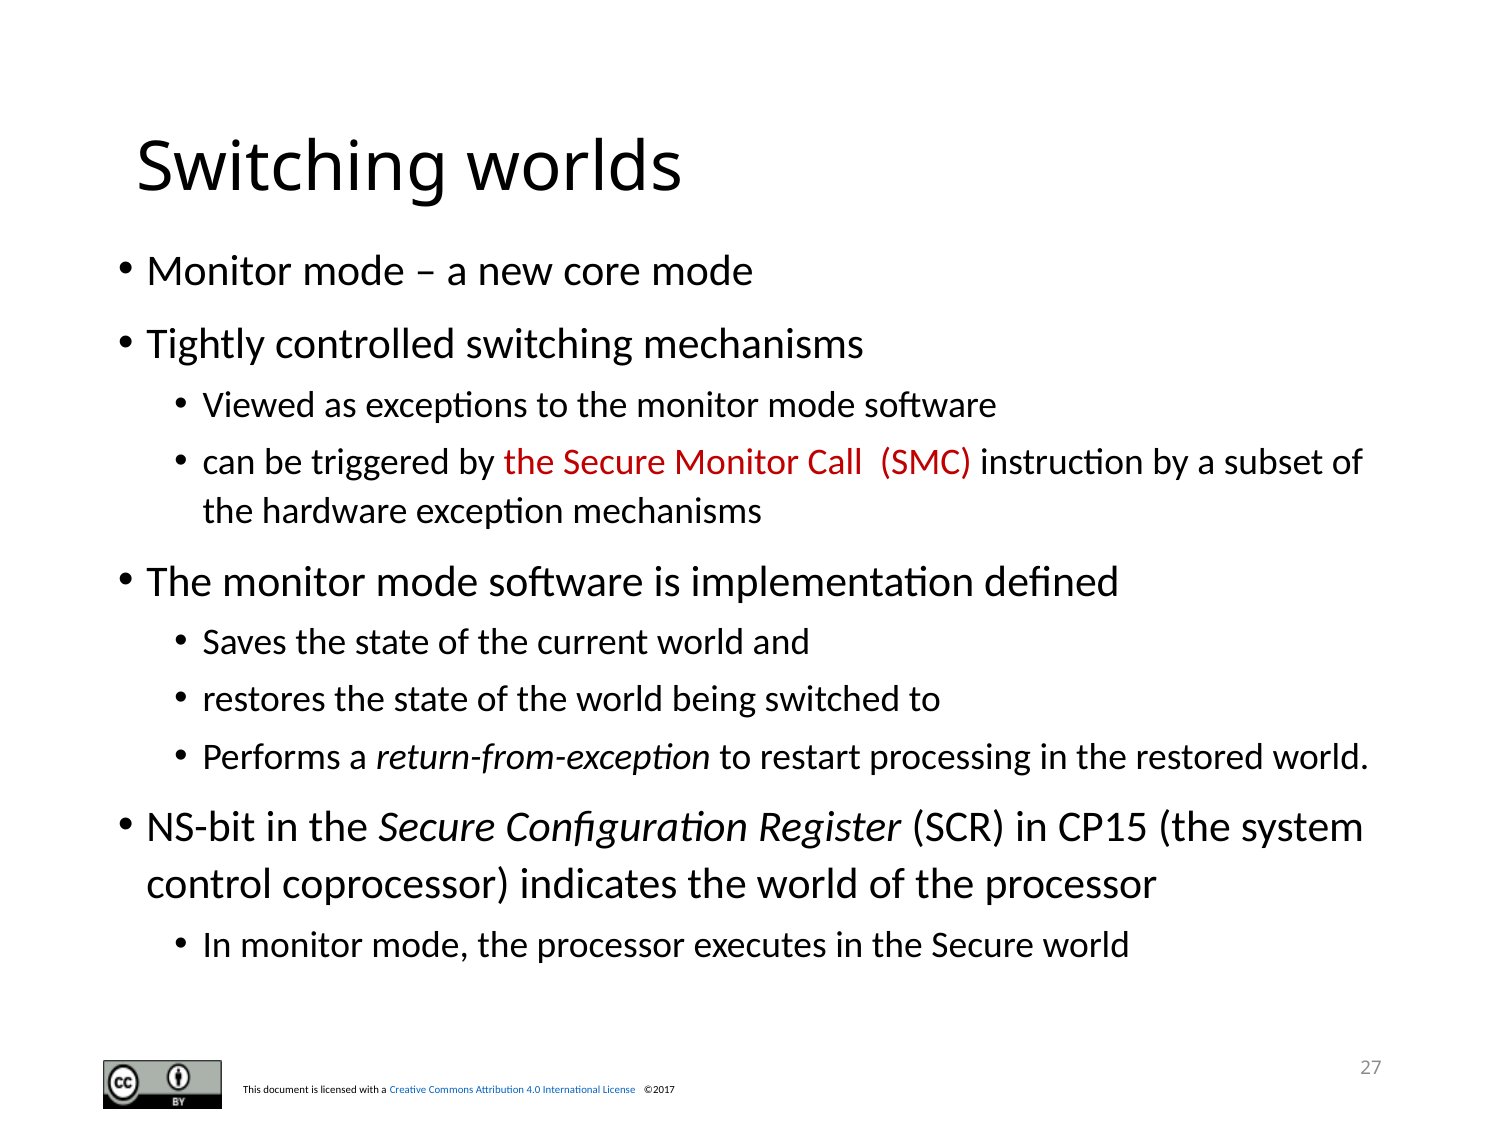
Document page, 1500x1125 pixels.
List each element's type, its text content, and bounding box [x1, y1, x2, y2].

slide_number 27 [1315, 1038, 1397, 1099]
title Switching worlds [103, 59, 1397, 228]
list Monitor mode – a new core mode Tightly controlled switching mechanisms Viewed as exceptions to the monitor mode software can be triggered by the Secure Monitor Call (SMC) instruction by a subset of the hardware exception mechanisms The monitor mode software is implementation defined Saves the state of the current world and restores the state of the world being switched to Performs a return-from-exception to restart processing in the restored world. NS-bit in the Secure Configuration Register (SCR) in CP15 (the system control coprocessor) indicates the world of the processor In monitor mode, the processor executes in the Secure world [103, 228, 1397, 1014]
picture [103, 1060, 222, 1109]
